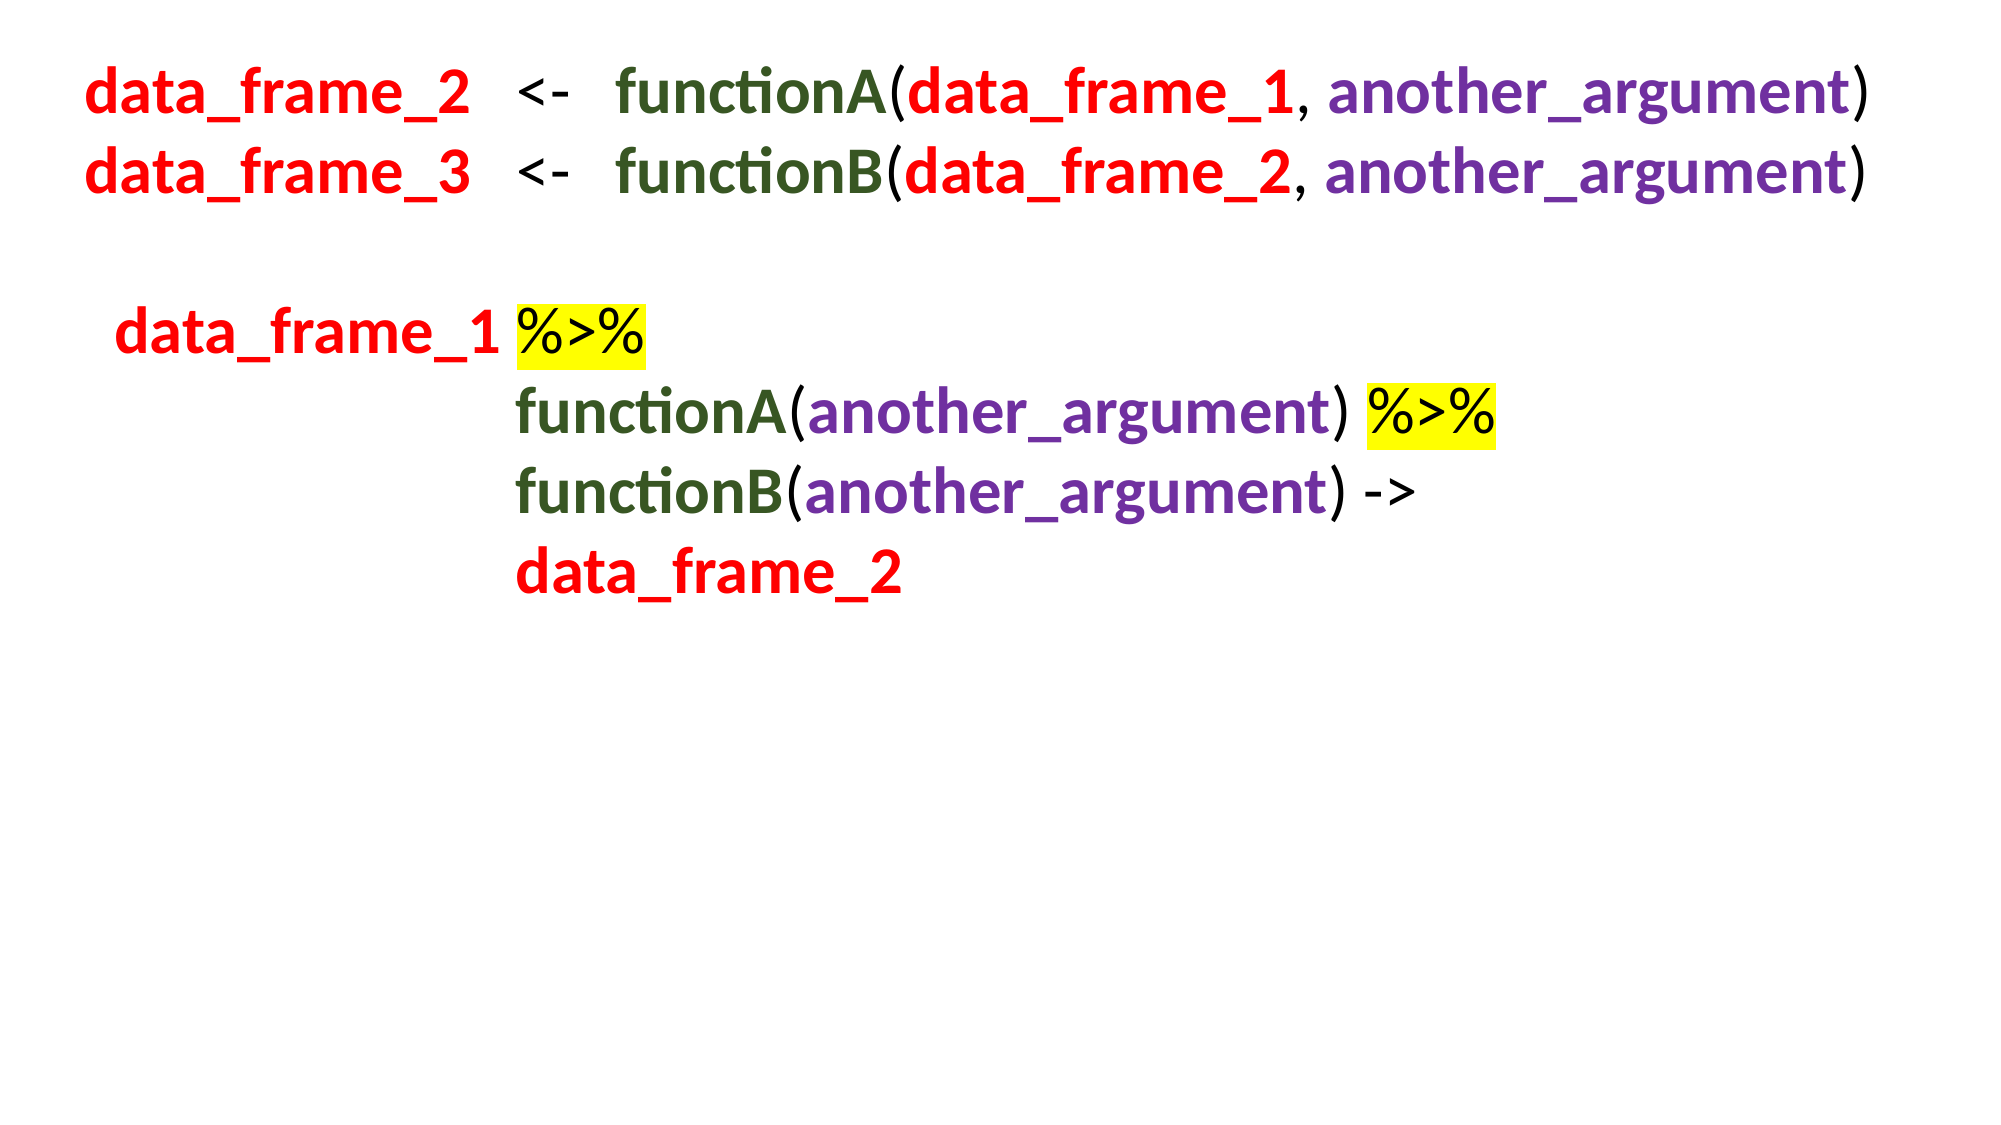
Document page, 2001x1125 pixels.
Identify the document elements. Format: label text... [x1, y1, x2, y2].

text_box data_frame_2 <- functionA(data_frame_1, another_argument) data_frame_3 <- functionB(data_frame_2, another_argument) data_frame_1 %>% functionA(another_argument) %>% functionB(another_argument) -> data_frame_2 [69, 39, 1909, 704]
